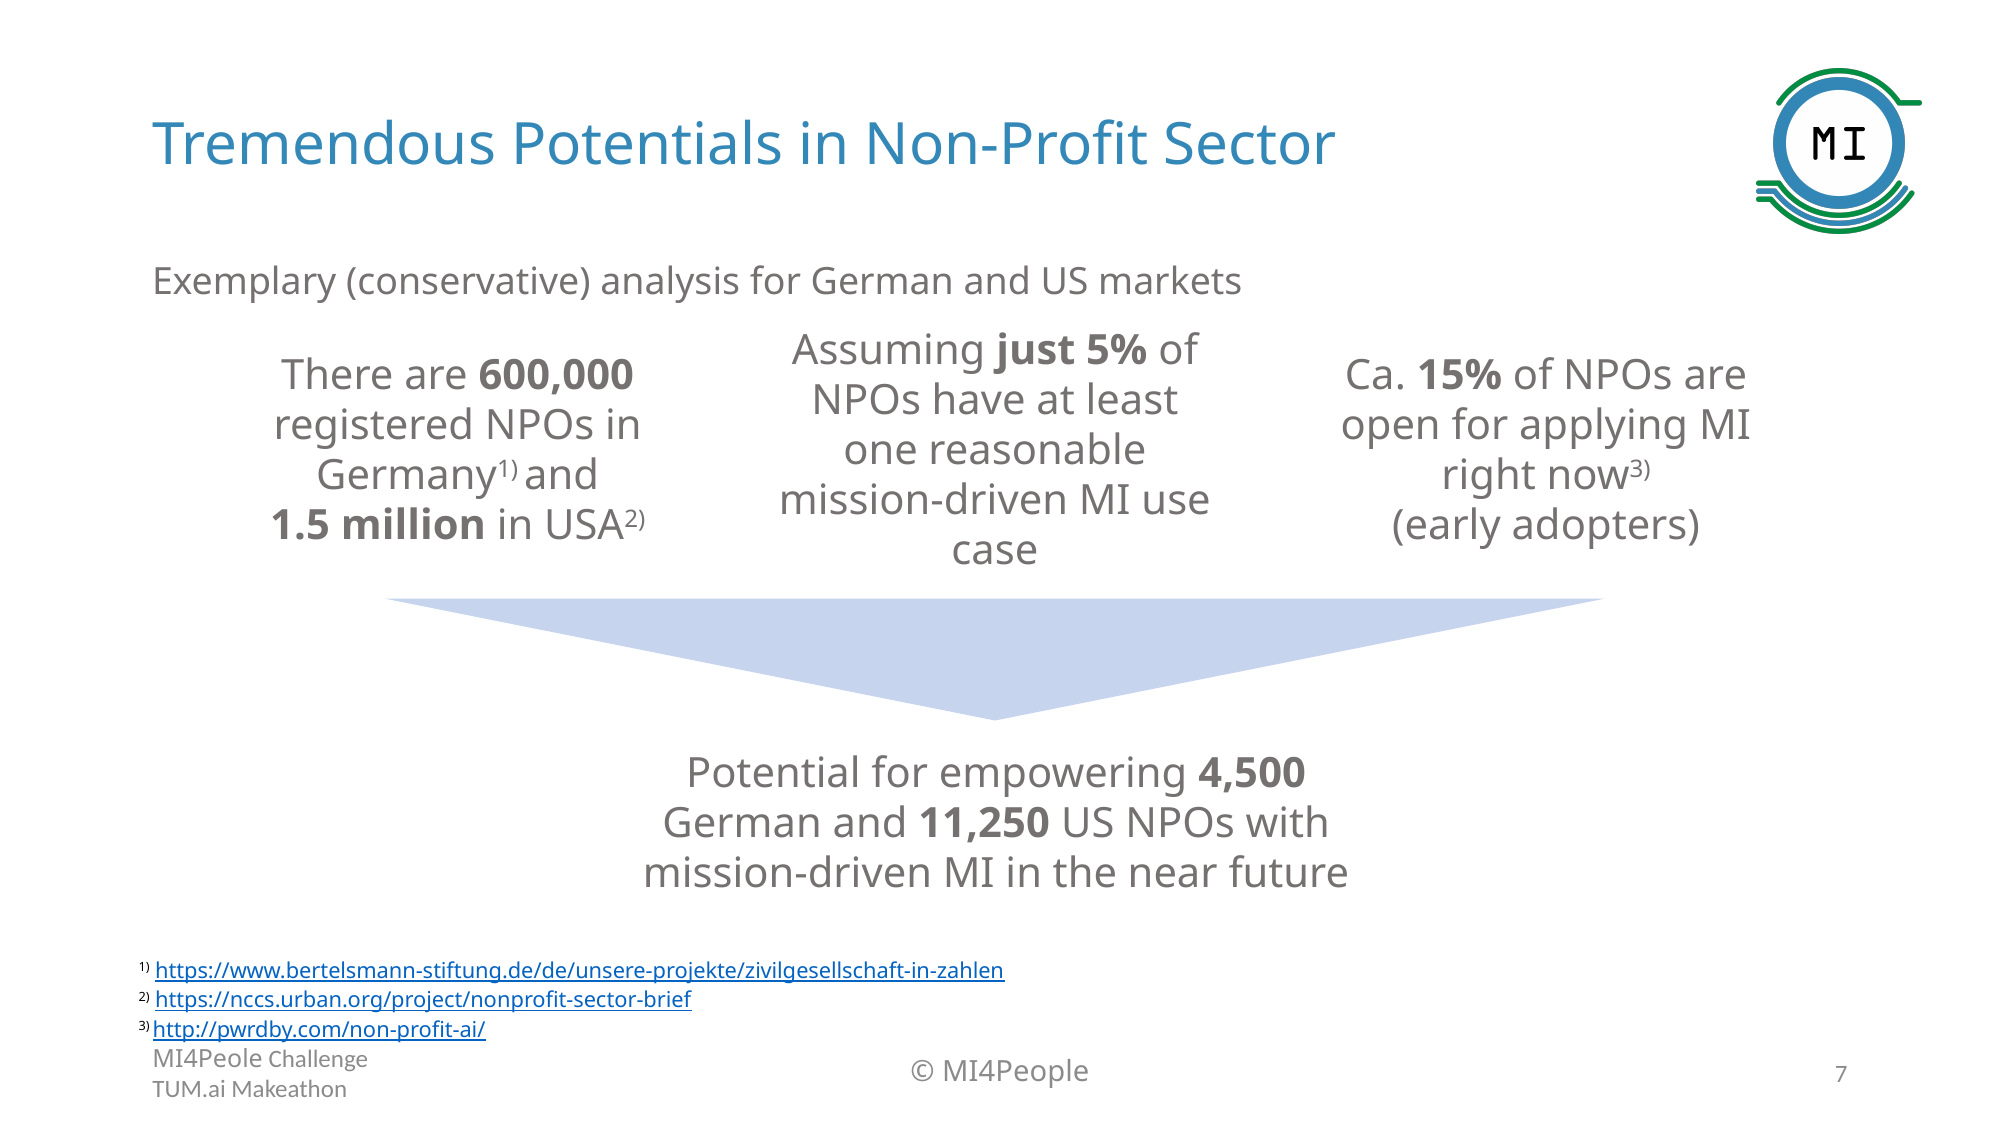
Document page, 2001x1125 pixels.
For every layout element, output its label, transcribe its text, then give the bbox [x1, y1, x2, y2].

text_box Potential for empowering 4,500 German and 11,250 US NPOs with mission-driven MI in the near future [614, 685, 1378, 957]
slide_number MI4Peole Challenge TUM.ai Makeathon [137, 1042, 588, 1103]
slide_number 7 [1412, 1042, 1863, 1103]
text_box Exemplary (conservative) analysis for German and US markets [136, 249, 1864, 372]
text_box 1) https://www.bertelsmann-stiftung.de/de/unsere-projekte/zivilgesellschaft-in-zahlen 2) https://nccs.urban.org/project/nonprofit-sector-brief 3) http://pwrdby.com/non-profit-ai/ [123, 918, 1052, 1083]
text_box There are 600,000 registered NPOs in Germany1) and 1.5 million in USA2) [230, 372, 685, 584]
picture [1755, 68, 1922, 234]
footer © MI4People [662, 1042, 1338, 1103]
title Tremendous Potentials in Non-Profit Sector [137, 84, 1705, 207]
text_box [384, 597, 1605, 685]
text_box Ca. 15% of NPOs are open for applying MI right now3) (early adopters) [1305, 372, 1787, 584]
text_box Assuming just 5% of NPOs have at least one reasonable mission-driven MI use case [754, 372, 1236, 584]
